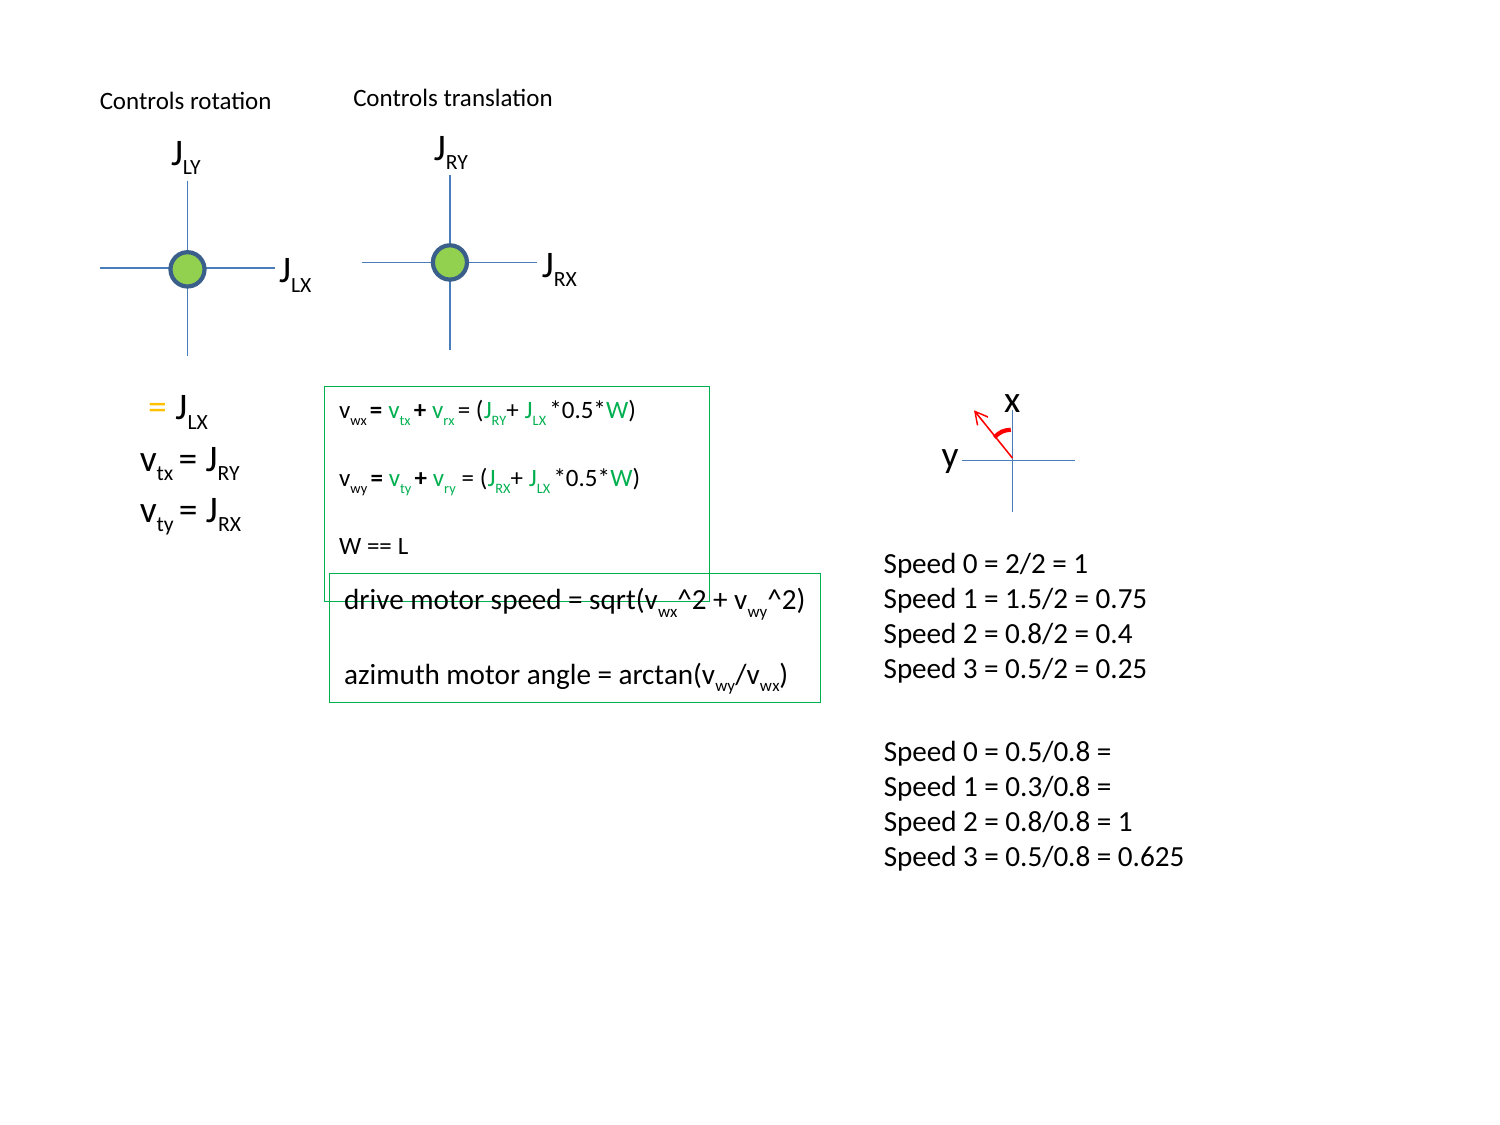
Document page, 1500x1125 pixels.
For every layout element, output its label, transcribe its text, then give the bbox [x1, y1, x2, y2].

text_box x [989, 367, 1036, 428]
text_box Controls translation [338, 74, 569, 119]
text_box Speed 0 = 2/2 = 1 Speed 1 = 1.5/2 = 0.75 Speed 2 = 0.8/2 = 0.4 Speed 3 = 0.5/2 = 0.25 [868, 537, 1163, 693]
text_box JRY [419, 119, 483, 182]
text_box JRX [527, 232, 592, 299]
text_box [192, 250, 207, 289]
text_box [973, 409, 1013, 459]
text_box [168, 251, 181, 288]
text_box JLY [156, 122, 216, 187]
text_box JLX [264, 237, 327, 304]
text_box Speed 0 = 0.5/0.8 = Speed 1 = 0.3/0.8 = Speed 2 = 0.8/0.8 = 1 Speed 3 = 0.5/0.8 = 0.625 [869, 724, 1200, 880]
text_box drive motor speed = sqrt(vwx^2 + vwy^2) azimuth motor angle = arctan(vwy/vwx) [329, 573, 821, 703]
text_box Controls rotation [85, 77, 288, 122]
text_box [430, 244, 444, 281]
text_box y [926, 422, 974, 483]
text_box [455, 243, 470, 282]
